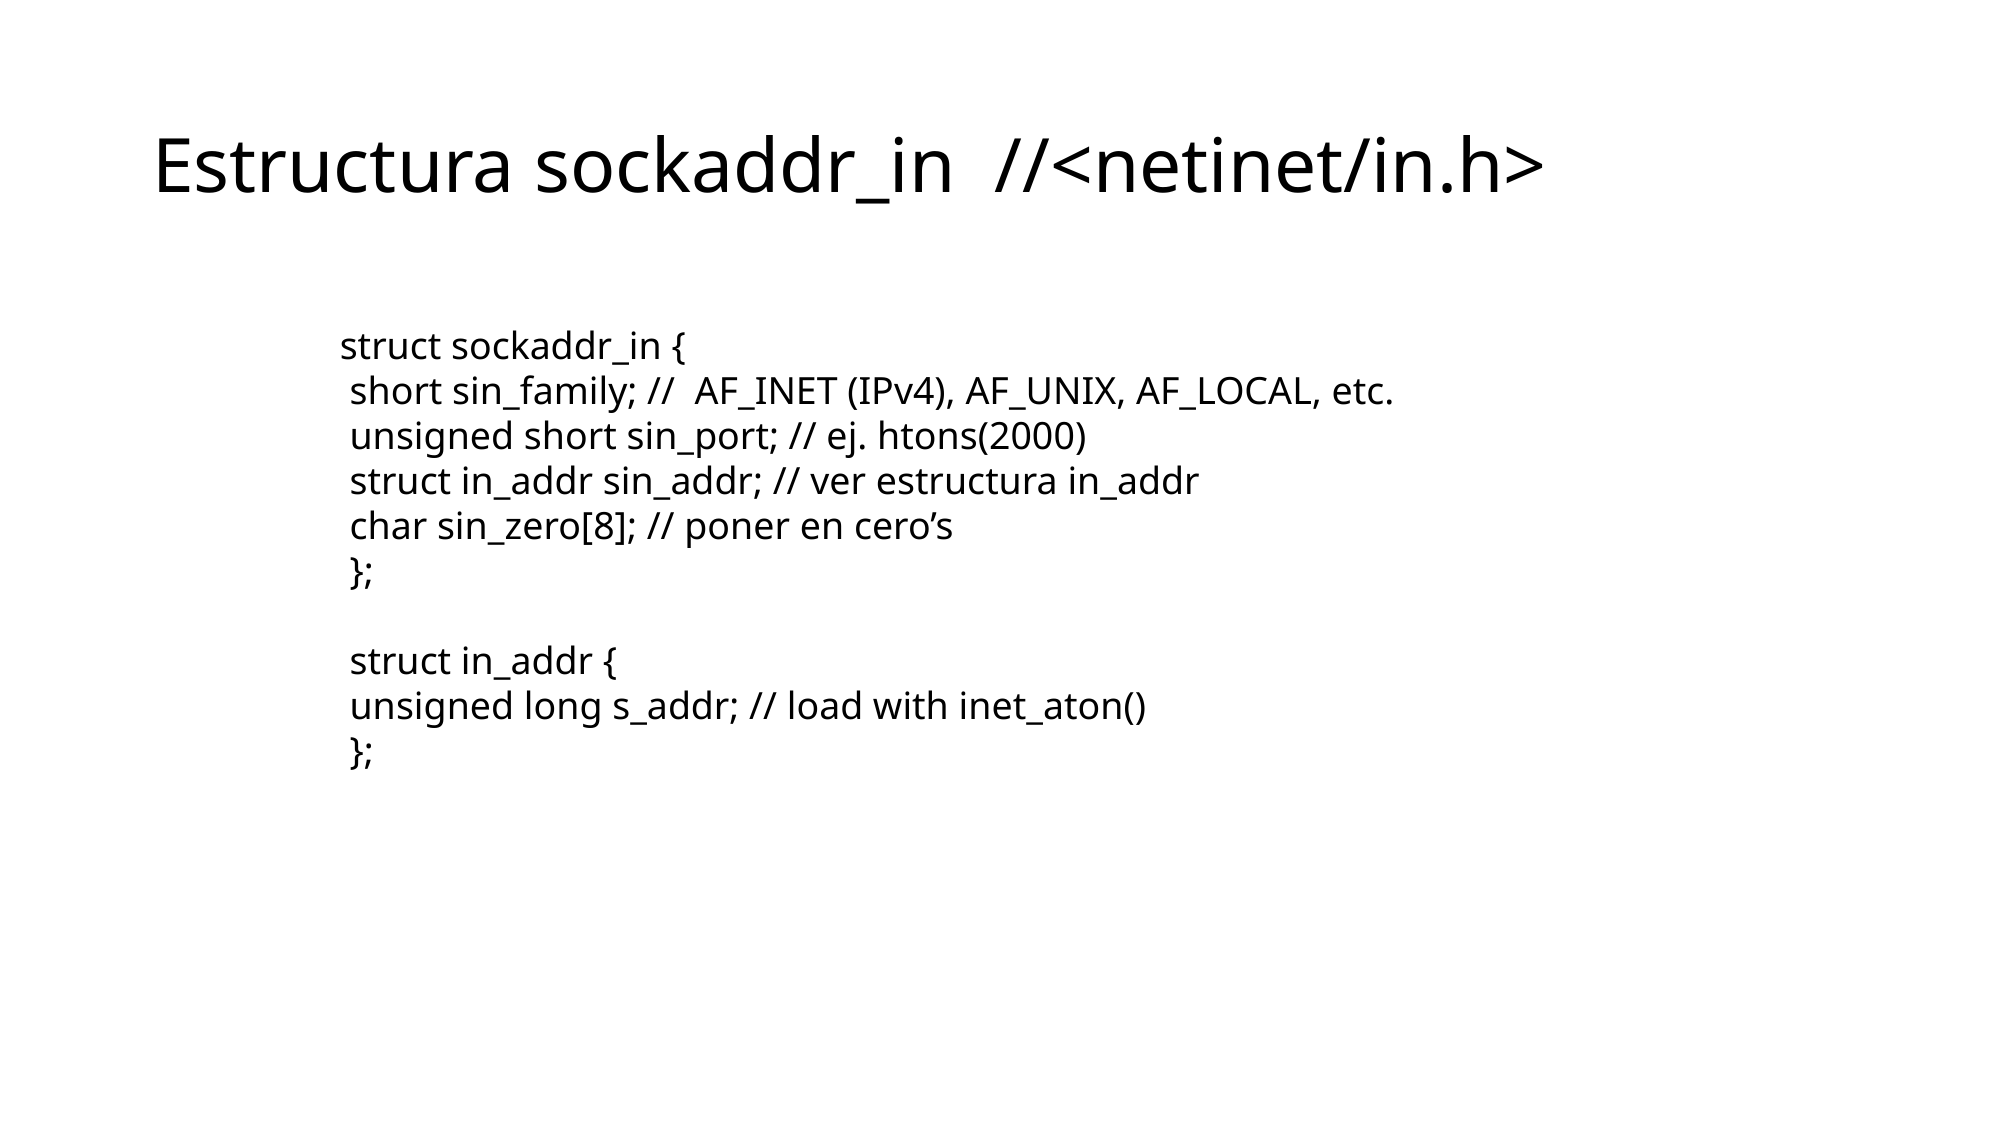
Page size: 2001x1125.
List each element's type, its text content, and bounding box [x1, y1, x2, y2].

text_box Estructura sockaddr_in //<netinet/in.h> [137, 59, 1863, 278]
text_box struct sockaddr_in { short sin_family; // AF_INET (IPv4), AF_UNIX, AF_LOCAL, etc. unsigned short sin_port; // ej. htons(2000) struct in_addr sin_addr; // ver estructura in_addr char sin_zero[8]; // poner en cero’s }; struct in_addr { unsigned long s_addr; // load with inet_aton() }; [324, 220, 1508, 874]
